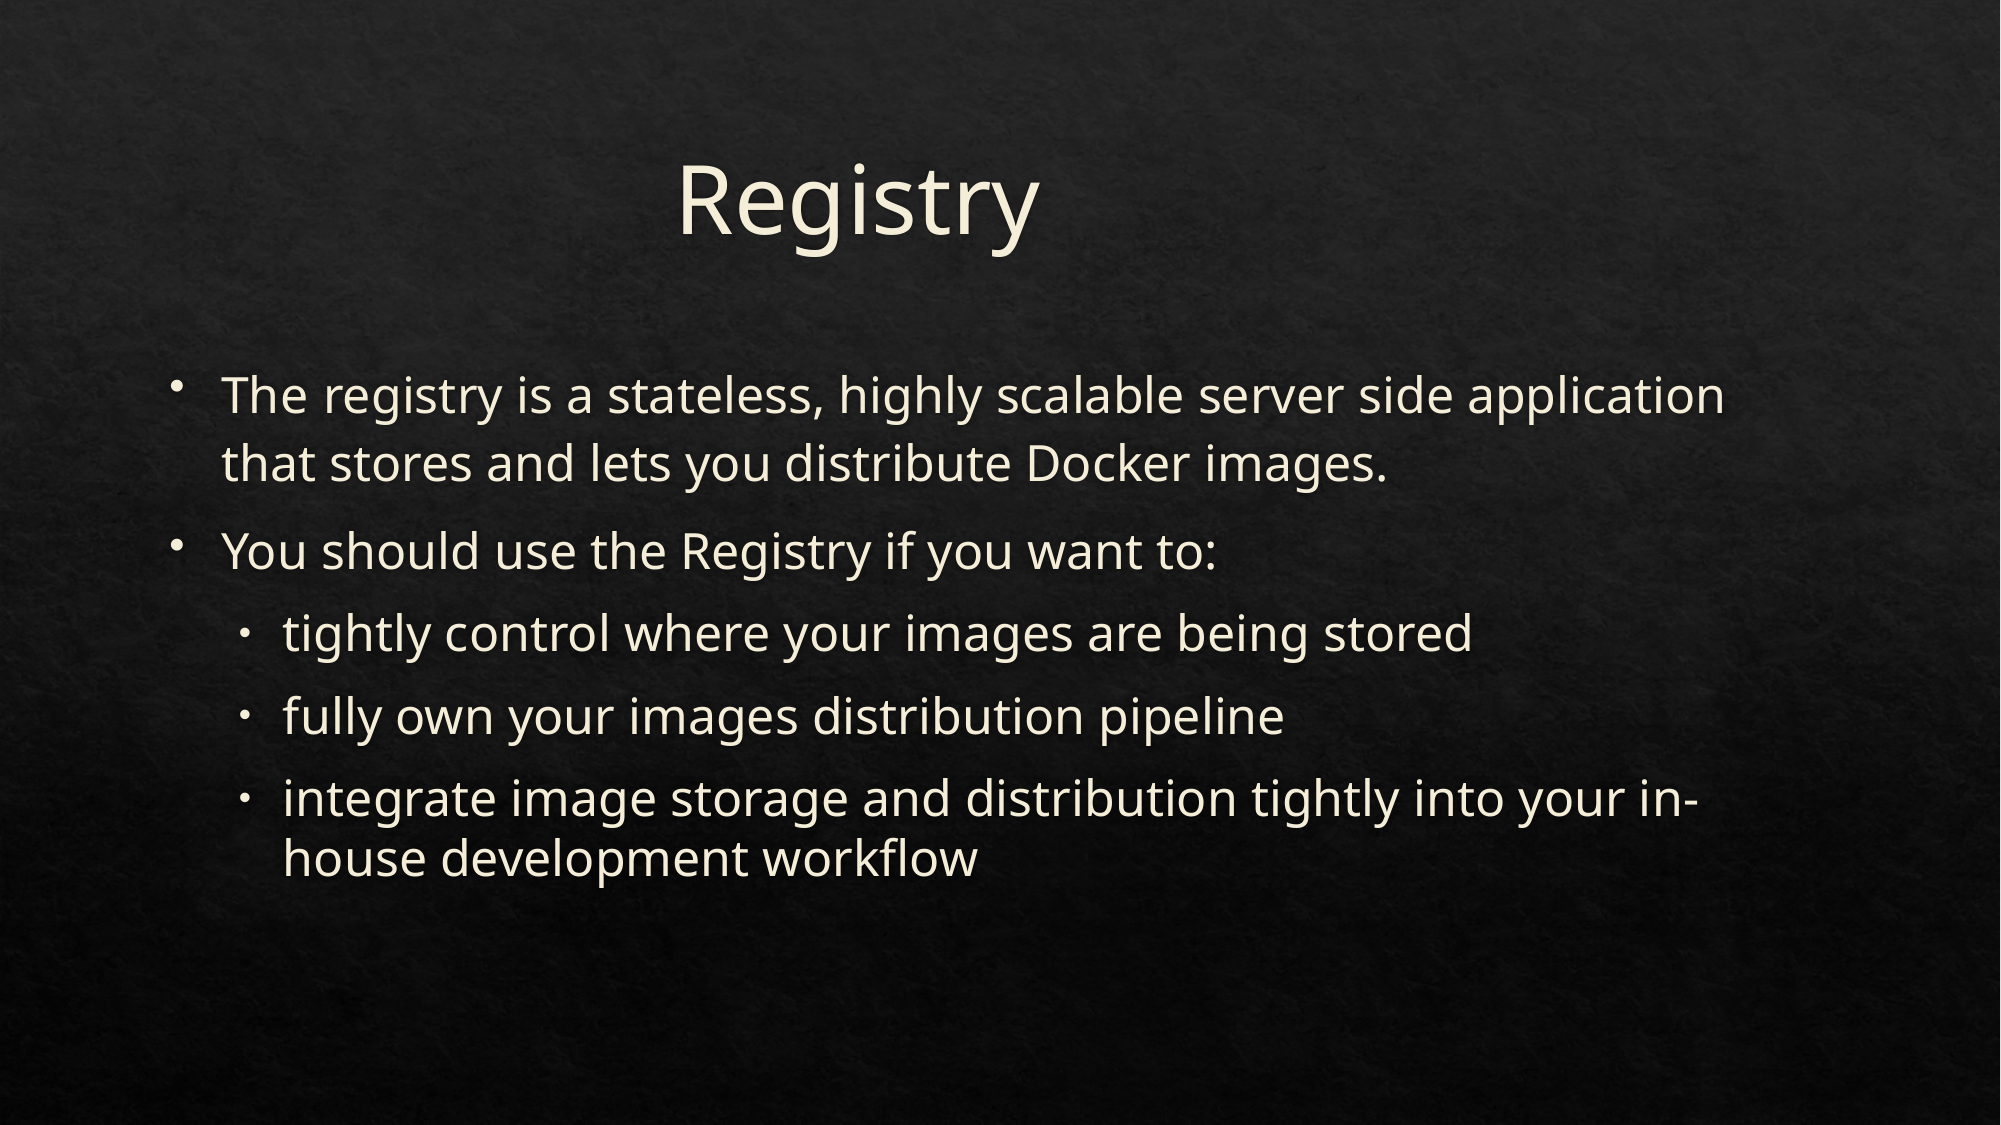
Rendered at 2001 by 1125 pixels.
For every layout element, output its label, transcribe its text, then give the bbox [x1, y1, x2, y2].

list The registry is a stateless, highly scalable server side application that stores and lets you distribute Docker images. You should use the Registry if you want to: tightly control where your images are being stored fully own your images distribution pipeline integrate image storage and distribution tightly into your in-house development workflow [149, 340, 1832, 1005]
title Registry [149, 99, 1566, 307]
